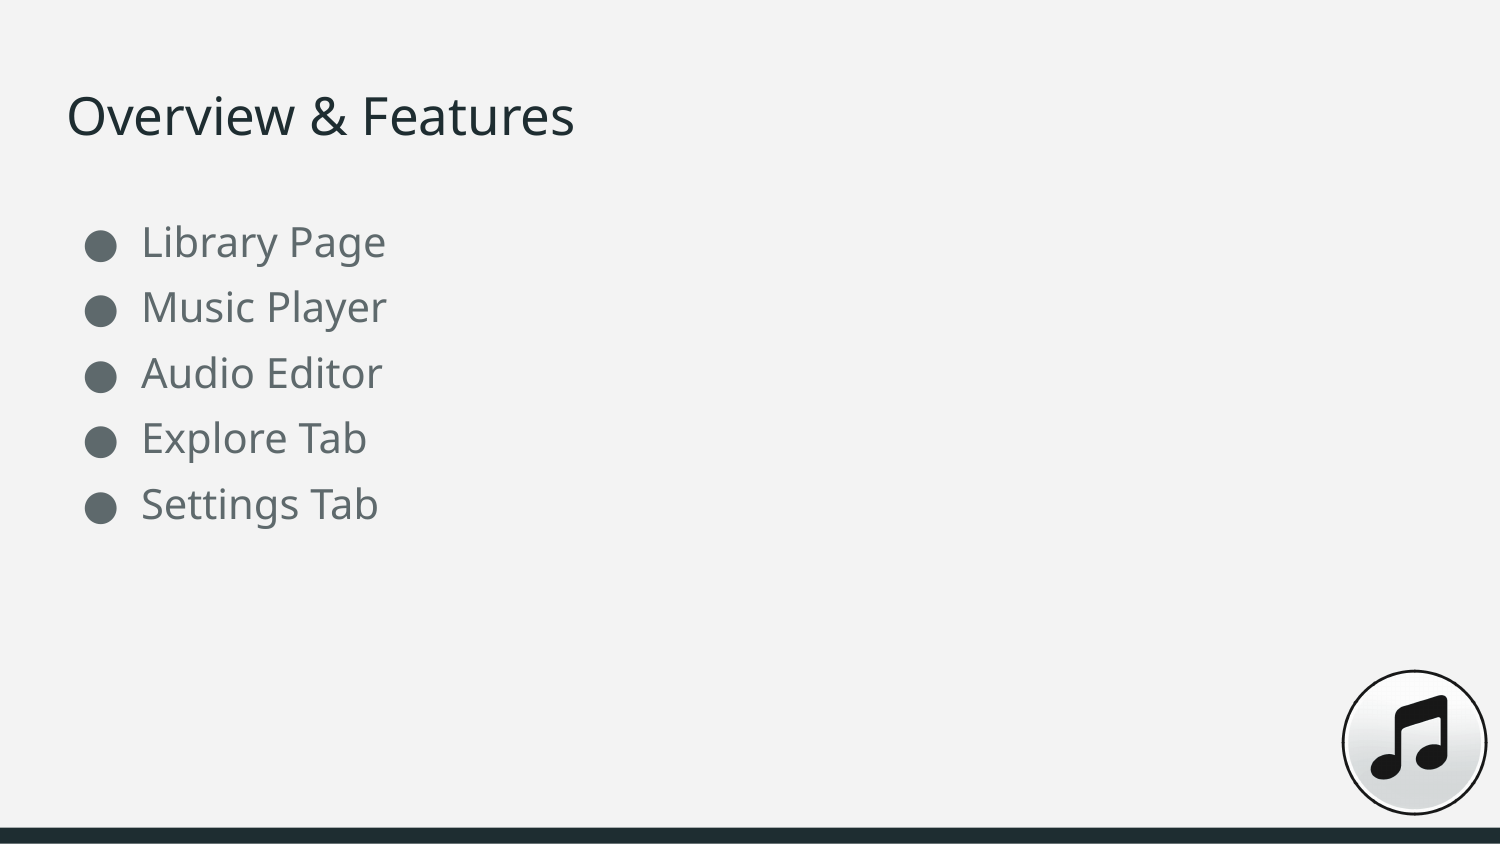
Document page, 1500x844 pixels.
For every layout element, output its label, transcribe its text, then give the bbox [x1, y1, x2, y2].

title Overview & Features [51, 64, 1449, 167]
list Library Page Music Player Audio Editor Explore Tab Settings Tab [51, 189, 1449, 750]
